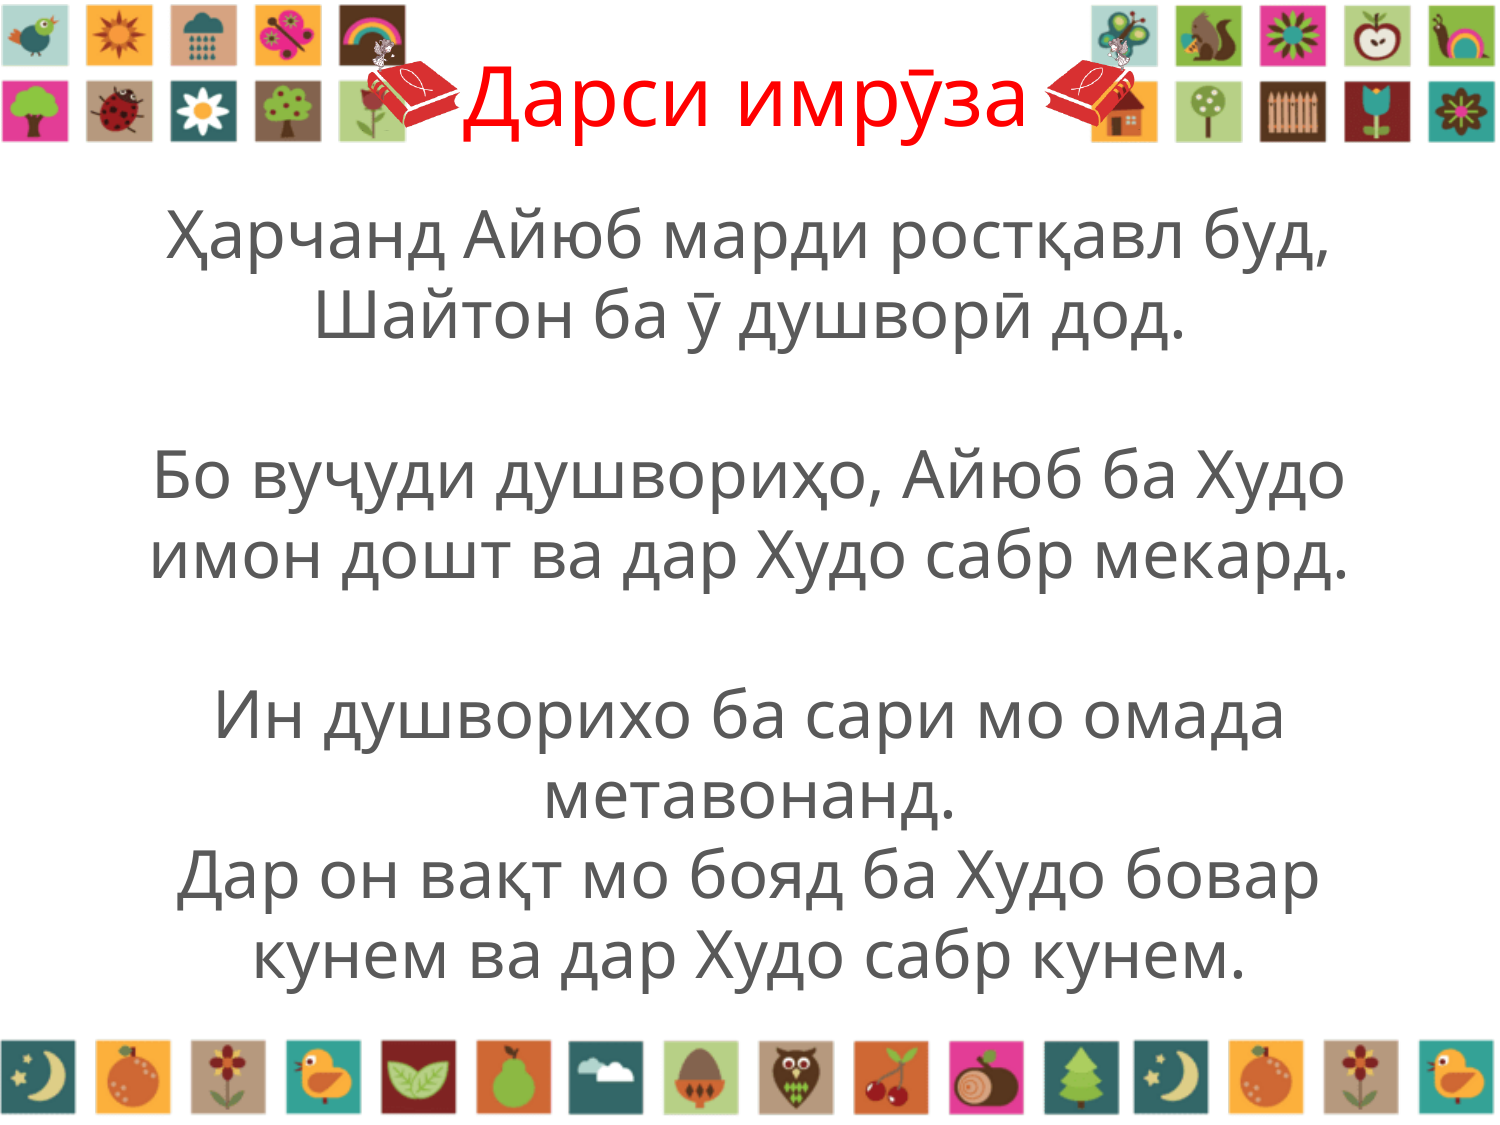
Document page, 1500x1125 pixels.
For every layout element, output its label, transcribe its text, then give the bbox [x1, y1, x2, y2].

text_box Дарси имрӯза [424, 35, 1078, 150]
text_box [0, 1028, 1500, 1118]
picture [1013, 3, 1500, 150]
text_box Ҳарчанд Айюб марди ростқавл буд, Шайтон ба ӯ душворӣ дод. Бо вуҷуди душвориҳо, Айюб ба Худо имон дошт ва дар Худо сабр мекард. Ин душворихо ба сари мо омада метавонанд. Дар он вақт мо бояд ба Худо бовар кунем ва дар Худо сабр кунем. [76, 184, 1424, 999]
picture [0, 3, 492, 150]
